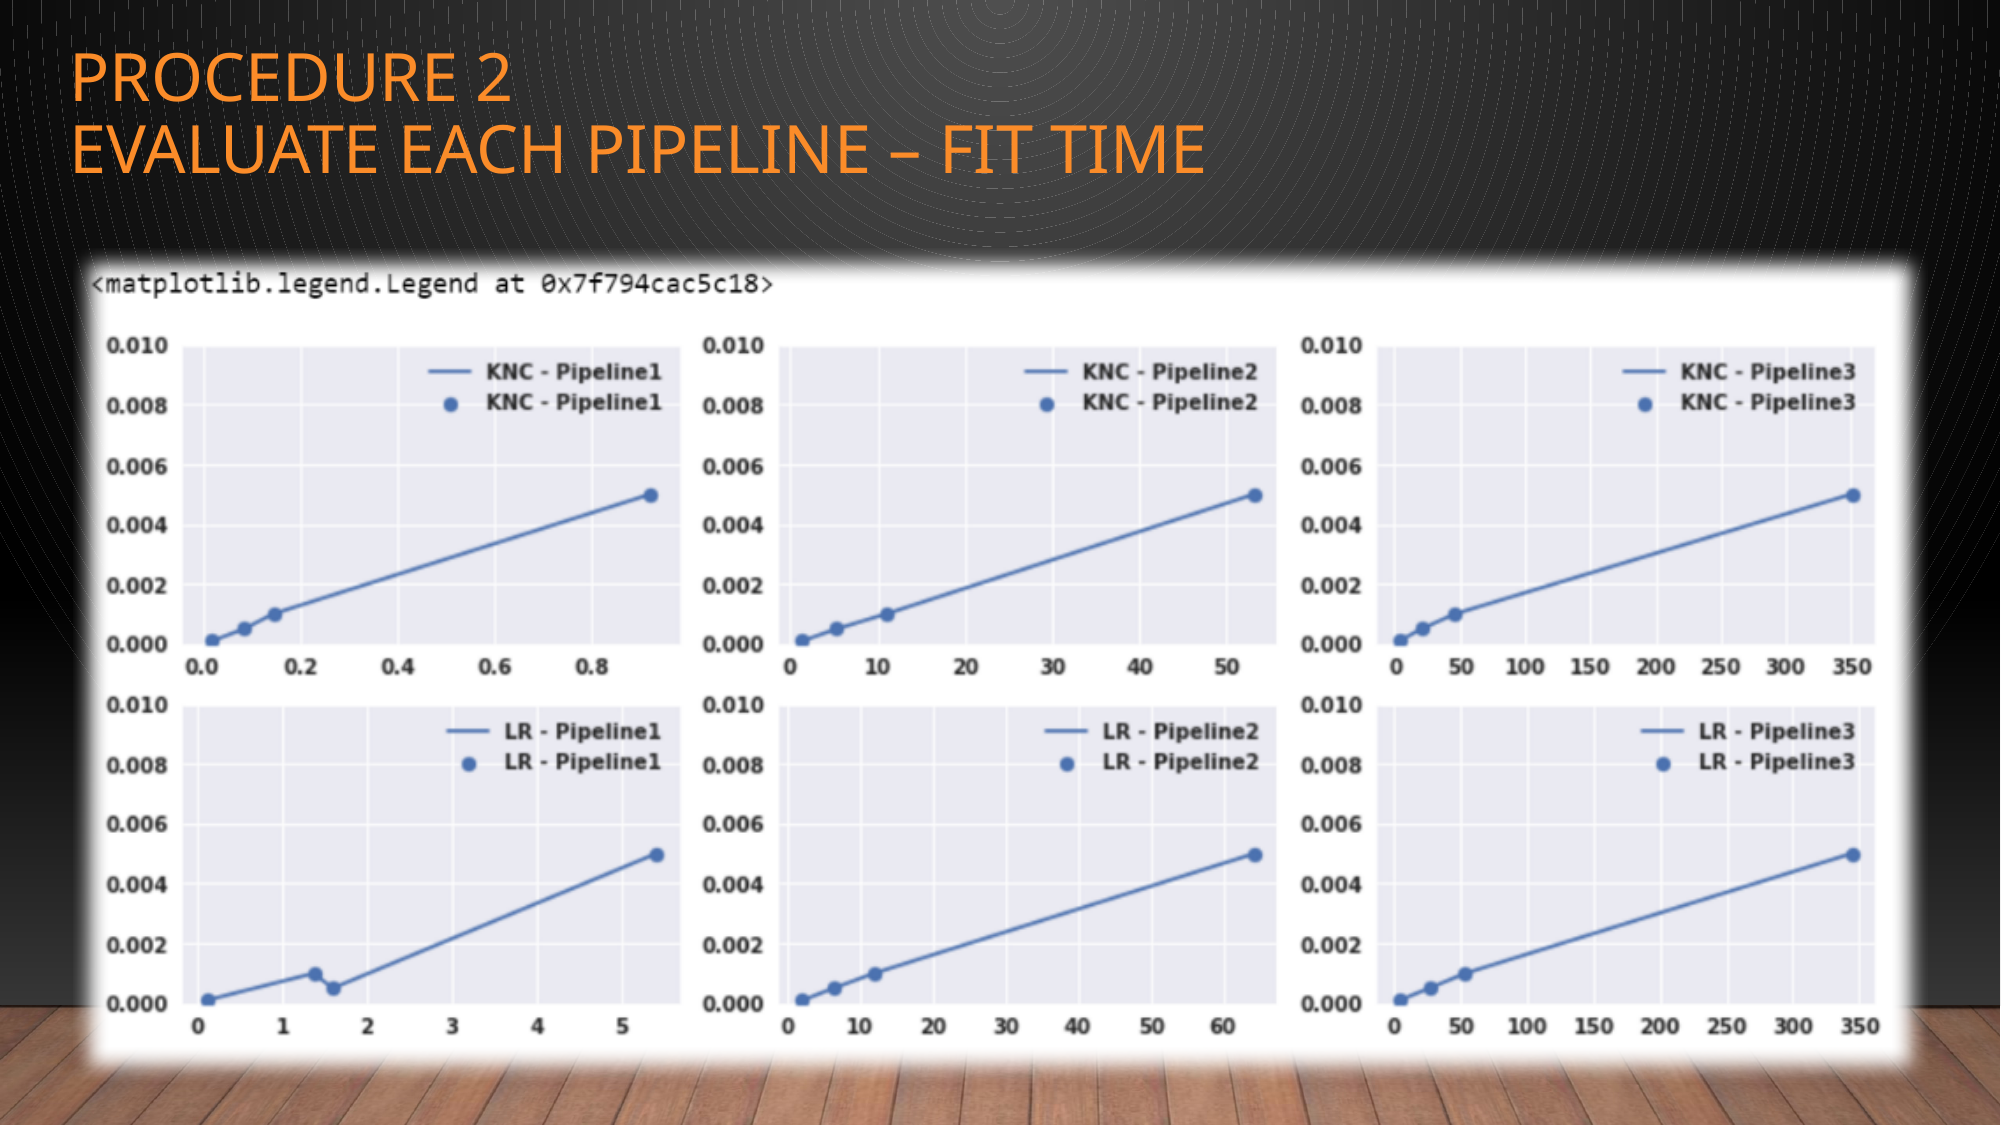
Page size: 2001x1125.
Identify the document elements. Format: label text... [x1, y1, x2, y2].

title Procedure 2 evaluate each pipeline – fit time [54, 29, 1968, 202]
picture [0, 248, 2000, 1125]
